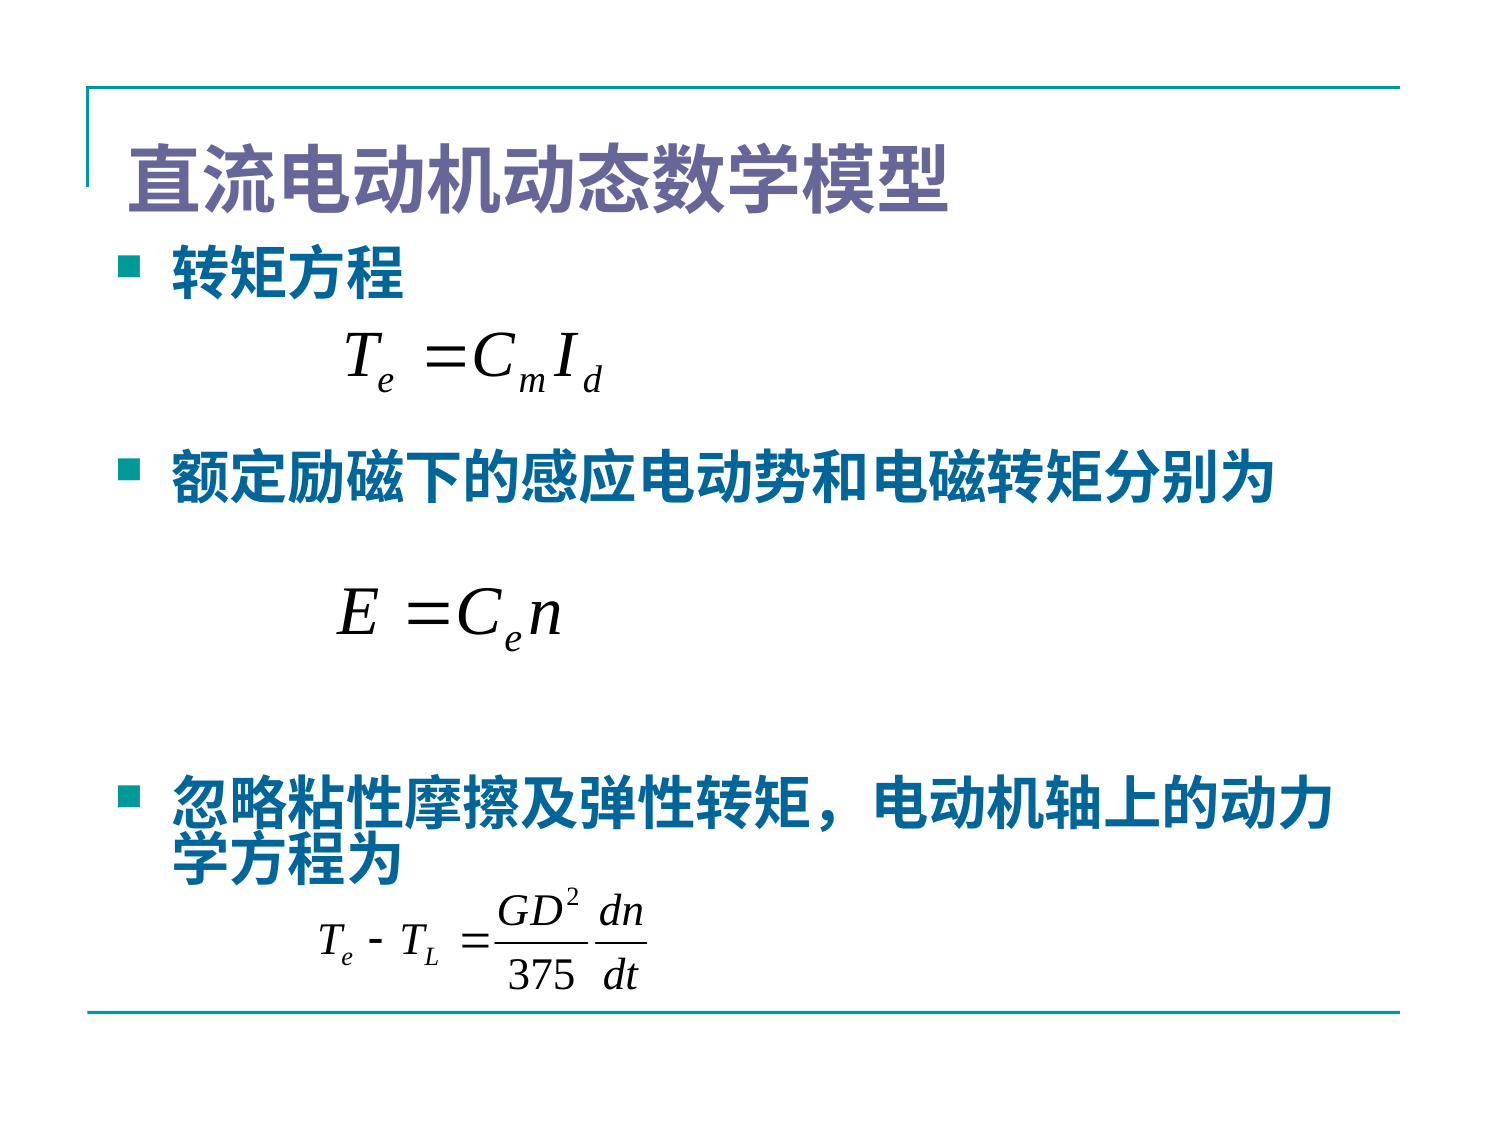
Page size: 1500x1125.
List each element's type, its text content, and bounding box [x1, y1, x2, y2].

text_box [336, 310, 621, 409]
text_box 直流电动机动态数学模型 [112, 125, 1282, 231]
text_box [313, 874, 656, 1000]
list 转矩方程 额定励磁下的感应电动势和电磁转矩分别为 忽略粘性摩擦及弹性转矩，电动机轴上的动力学方程为 [99, 242, 1388, 1035]
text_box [324, 564, 573, 669]
